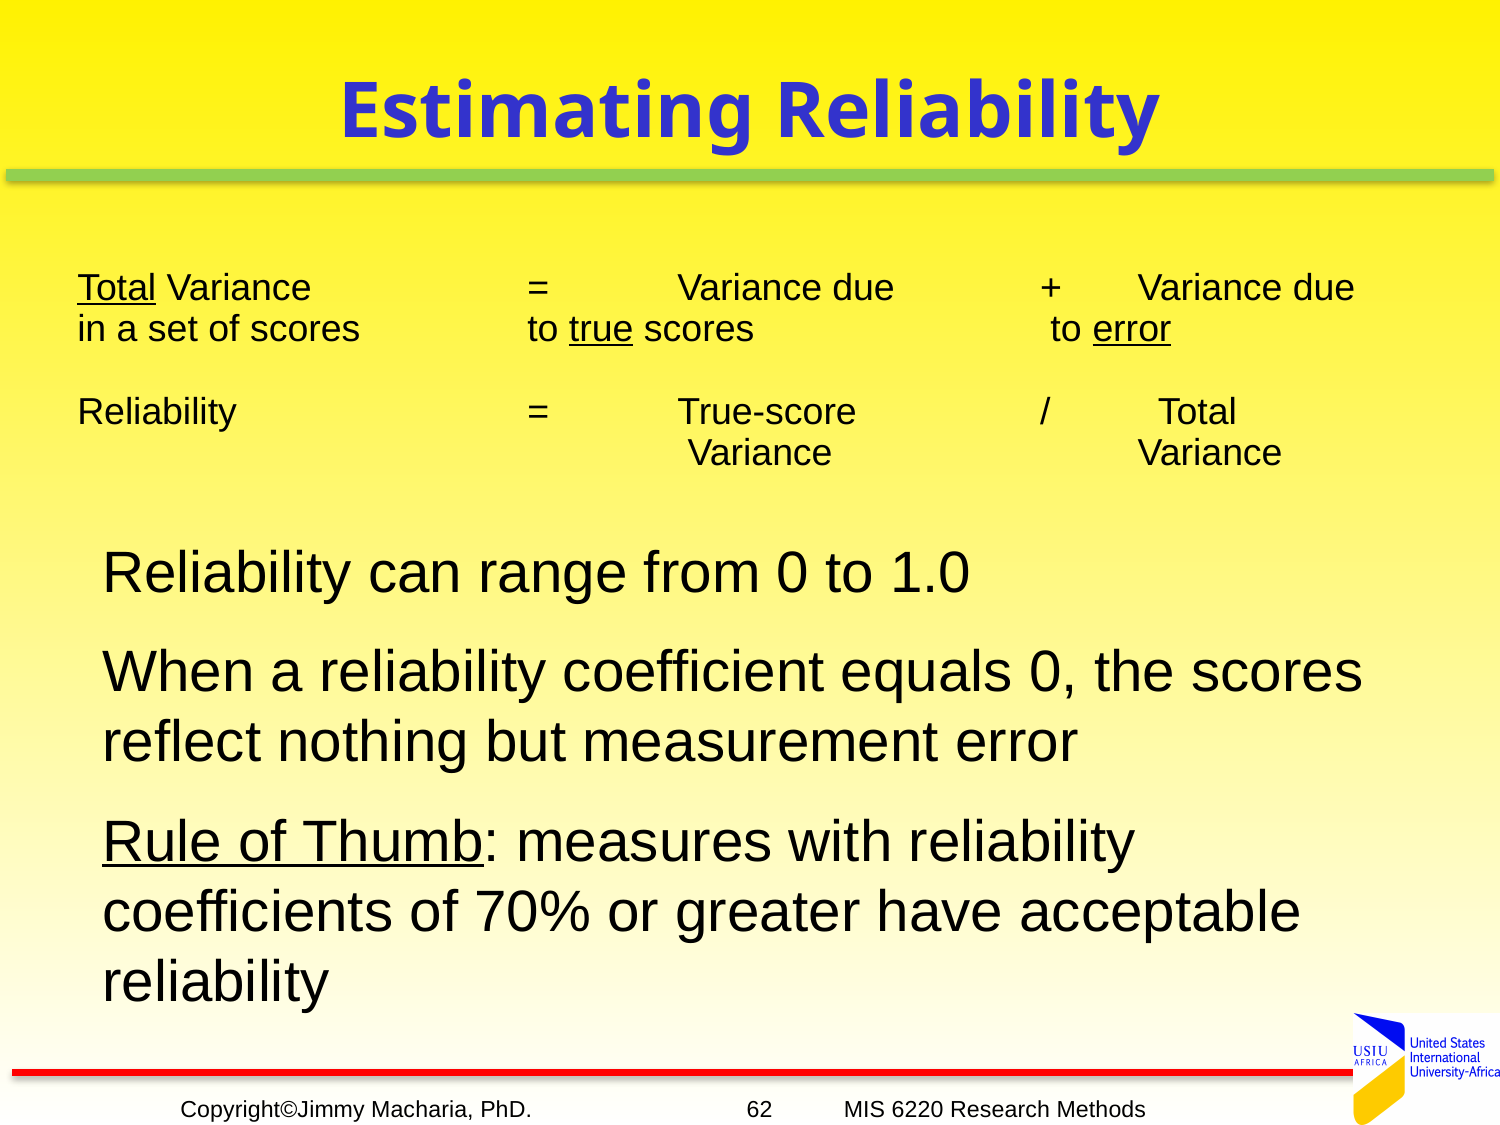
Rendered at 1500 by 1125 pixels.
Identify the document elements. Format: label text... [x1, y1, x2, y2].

text_box Total Variance = Variance due + Variance due in a set of scores to true scores to error Reliability = True-score / Total Variance Variance [62, 275, 1463, 478]
picture [1353, 1013, 1500, 1125]
title Estimating Reliability [112, 37, 1388, 175]
text_box Reliability can range from 0 to 1.0 When a reliability coefficient equals 0, the scores reflect nothing but measurement error Rule of Thumb: measures with reliability coefficients of 70% or greater have acceptable reliability [87, 527, 1438, 1020]
